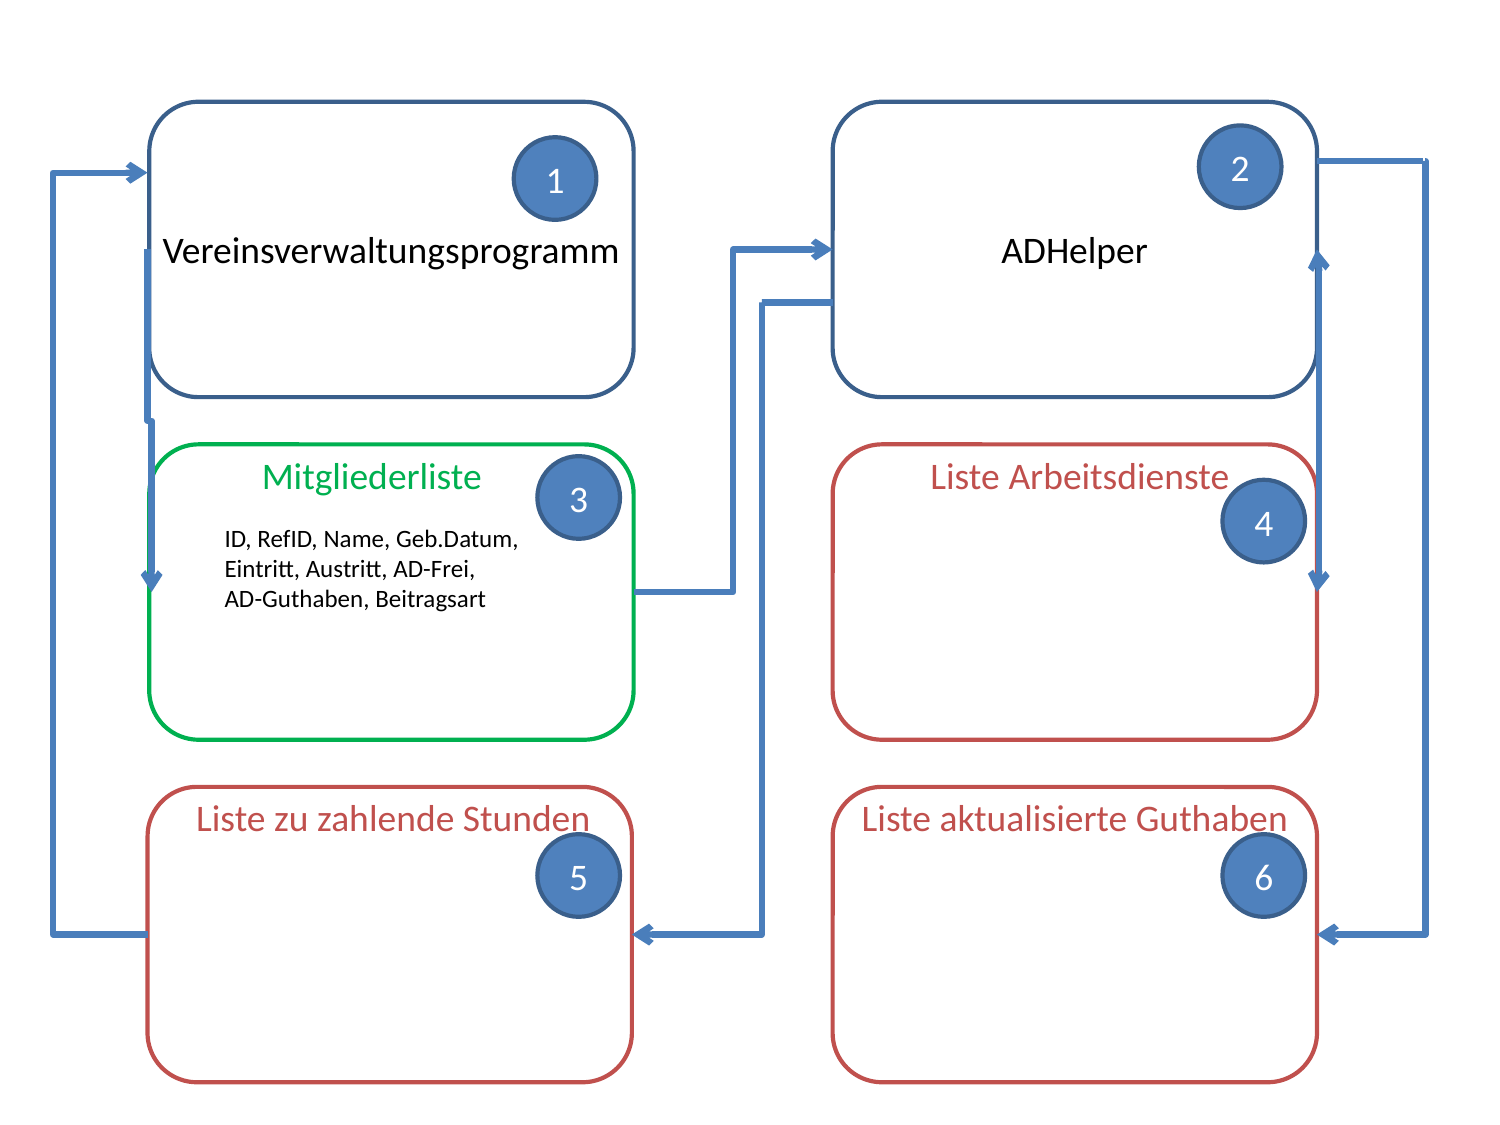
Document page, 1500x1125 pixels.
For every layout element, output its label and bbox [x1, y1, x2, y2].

text_box [1316, 249, 1320, 491]
text_box [380, 553, 1014, 684]
text_box [832, 786, 1318, 1083]
text_box [832, 611, 1318, 740]
text_box [832, 101, 1318, 398]
text_box [633, 249, 833, 551]
text_box [52, 177, 148, 935]
text_box [152, 444, 634, 740]
text_box [147, 786, 633, 1083]
text_box [838, 444, 1311, 551]
text_box [144, 101, 638, 398]
text_box [984, 493, 1500, 603]
